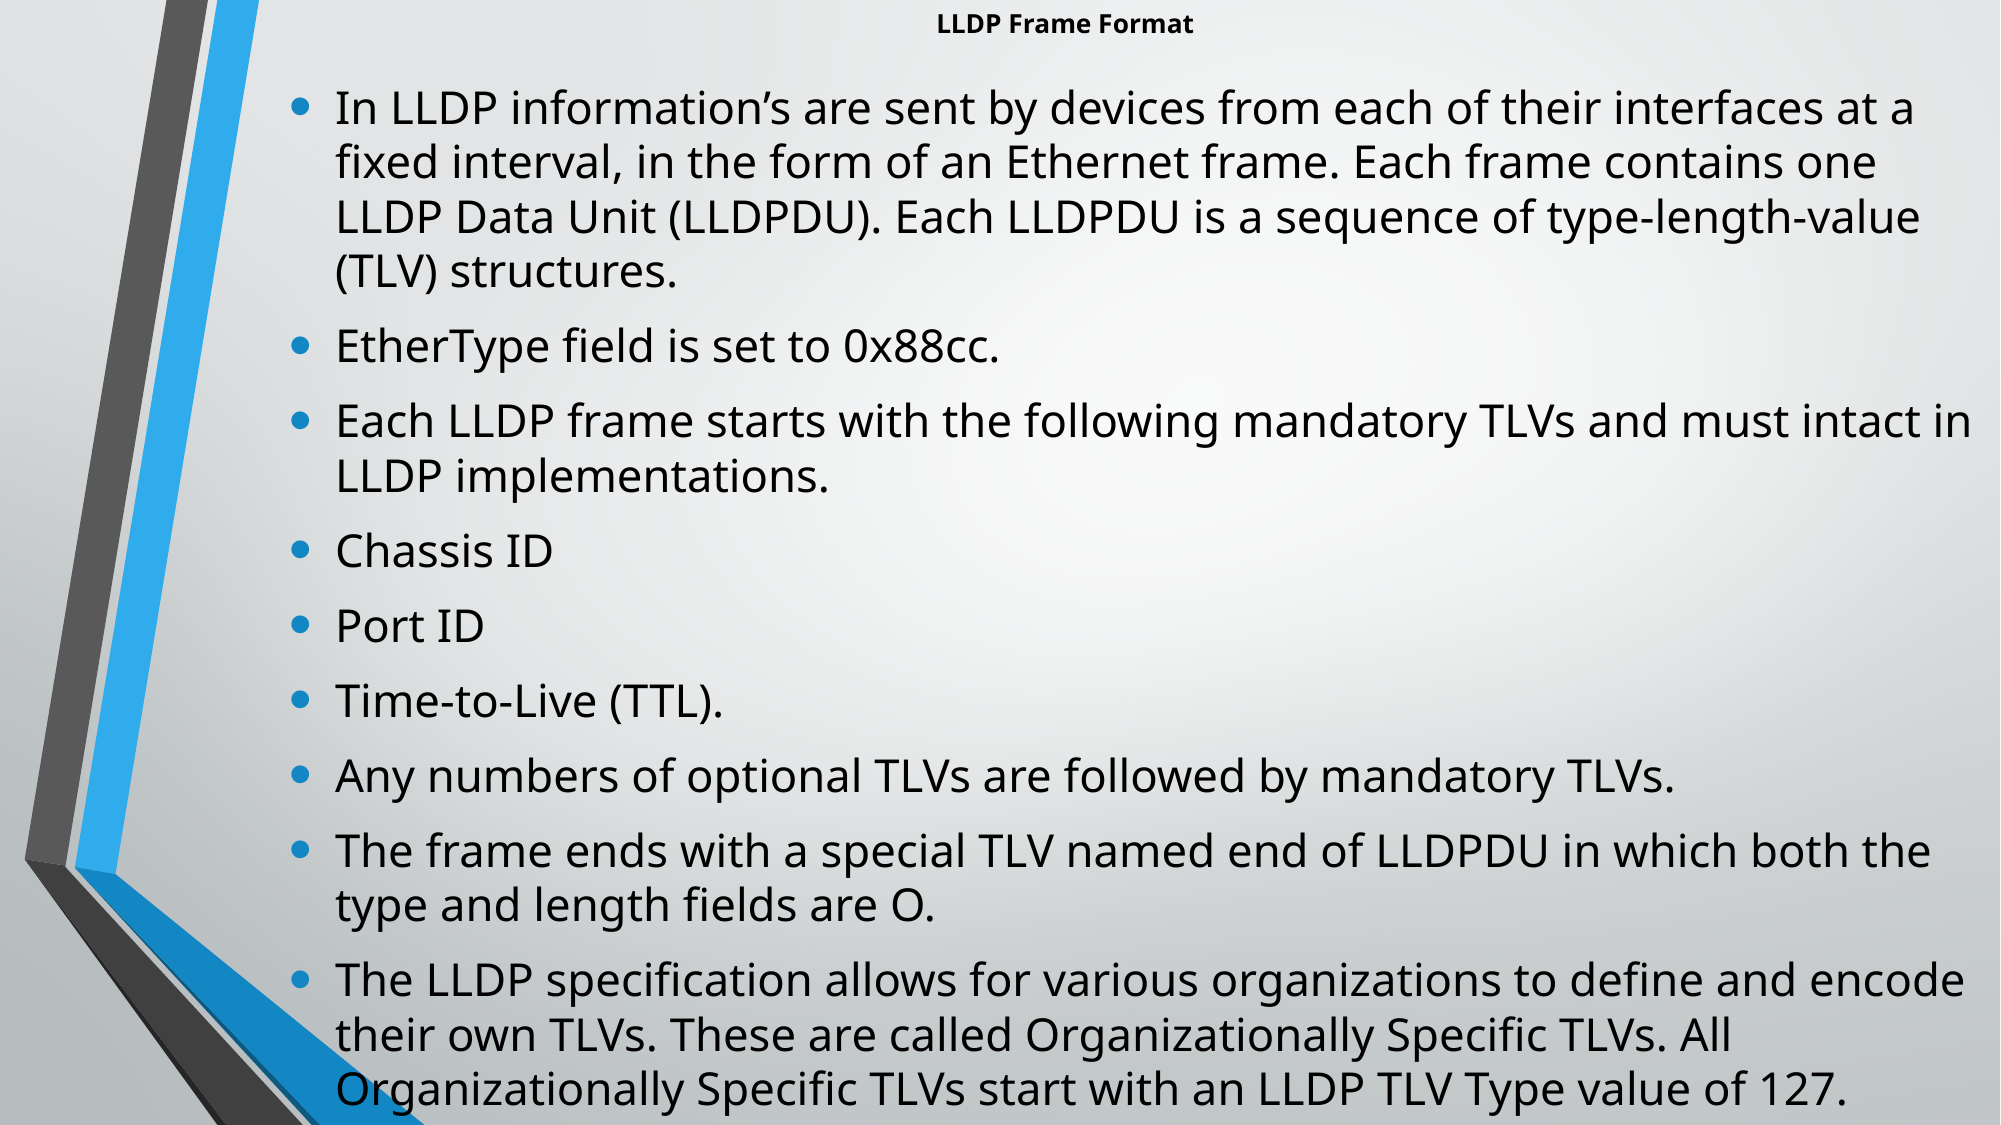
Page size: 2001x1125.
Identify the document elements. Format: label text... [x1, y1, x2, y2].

title LLDP Frame Format [243, 0, 1887, 47]
list In LLDP information’s are sent by devices from each of their interfaces at a fixed interval, in the form of an Ethernet frame. Each frame contains one LLDP Data Unit (LLDPDU). Each LLDPDU is a sequence of type-length-value (TLV) structures. EtherType field is set to 0x88cc. Each LLDP frame starts with the following mandatory TLVs and must intact in LLDP implementations. Chassis ID Port ID Time-to-Live (TTL). Any numbers of optional TLVs are followed by mandatory TLVs. The frame ends with a special TLV named end of LLDPDU in which both the type and length fields are O. The LLDP specification allows for various organizations to define and encode their own TLVs. These are called Organizationally Specific TLVs. All Organizationally Specific TLVs start with an LLDP TLV Type value of 127. [273, 71, 2000, 1125]
